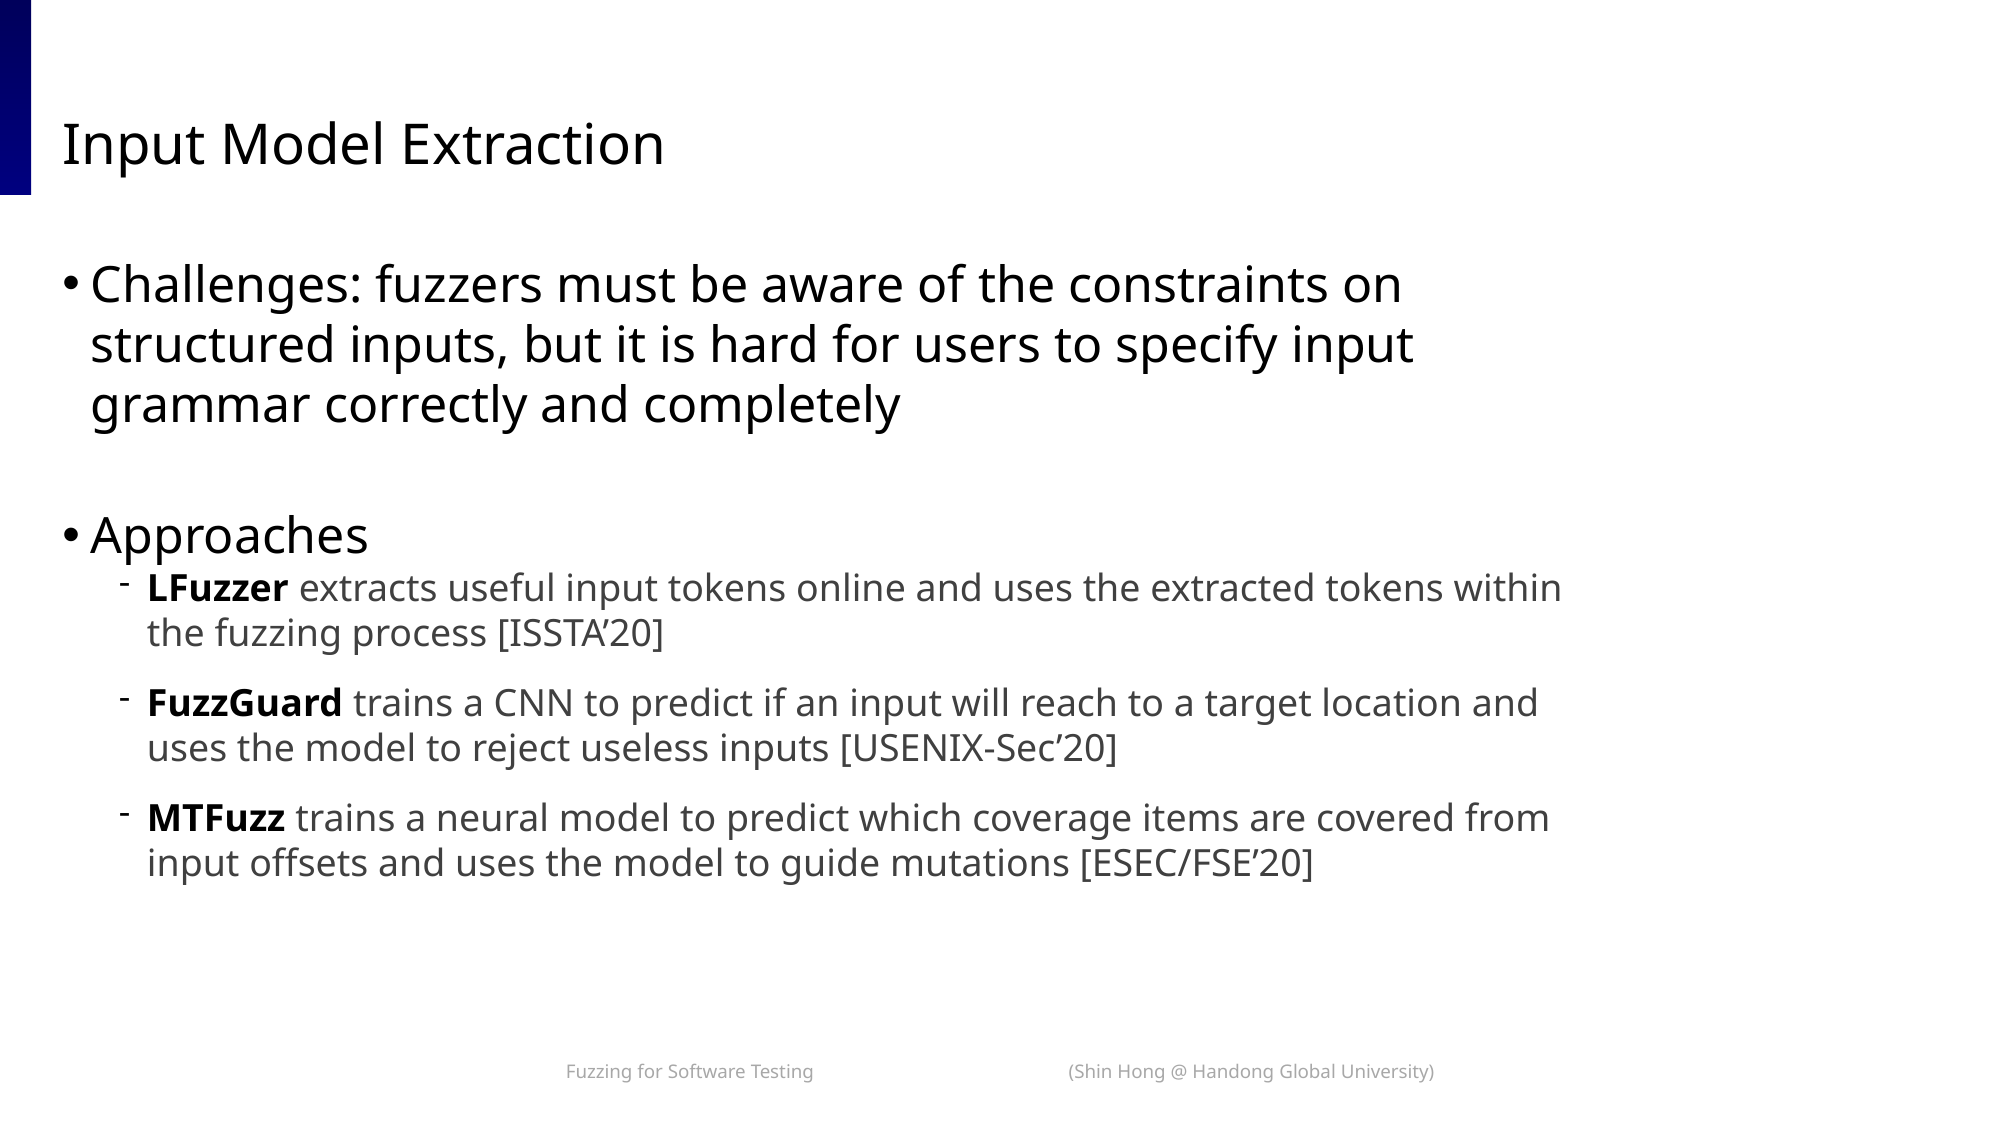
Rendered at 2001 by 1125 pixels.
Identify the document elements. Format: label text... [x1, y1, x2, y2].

footer Fuzzing for Software Testing (Shin Hong @ Handong Global University) [276, 1042, 1724, 1103]
list Challenges: fuzzers must be aware of the constraints on structured inputs, but it is hard for users to specify input grammar correctly and completely Approaches LFuzzer extracts useful input tokens online and uses the extracted tokens within the fuzzing process [ISSTA’20] FuzzGuard trains a CNN to predict if an input will reach to a target location and uses the model to reject useless inputs [USENIX-Sec’20] MTFuzz trains a neural model to predict which coverage items are covered from input offsets and uses the model to guide mutations [ESEC/FSE’20] [47, 245, 1614, 1086]
title Input Model Extraction [47, 76, 1516, 217]
